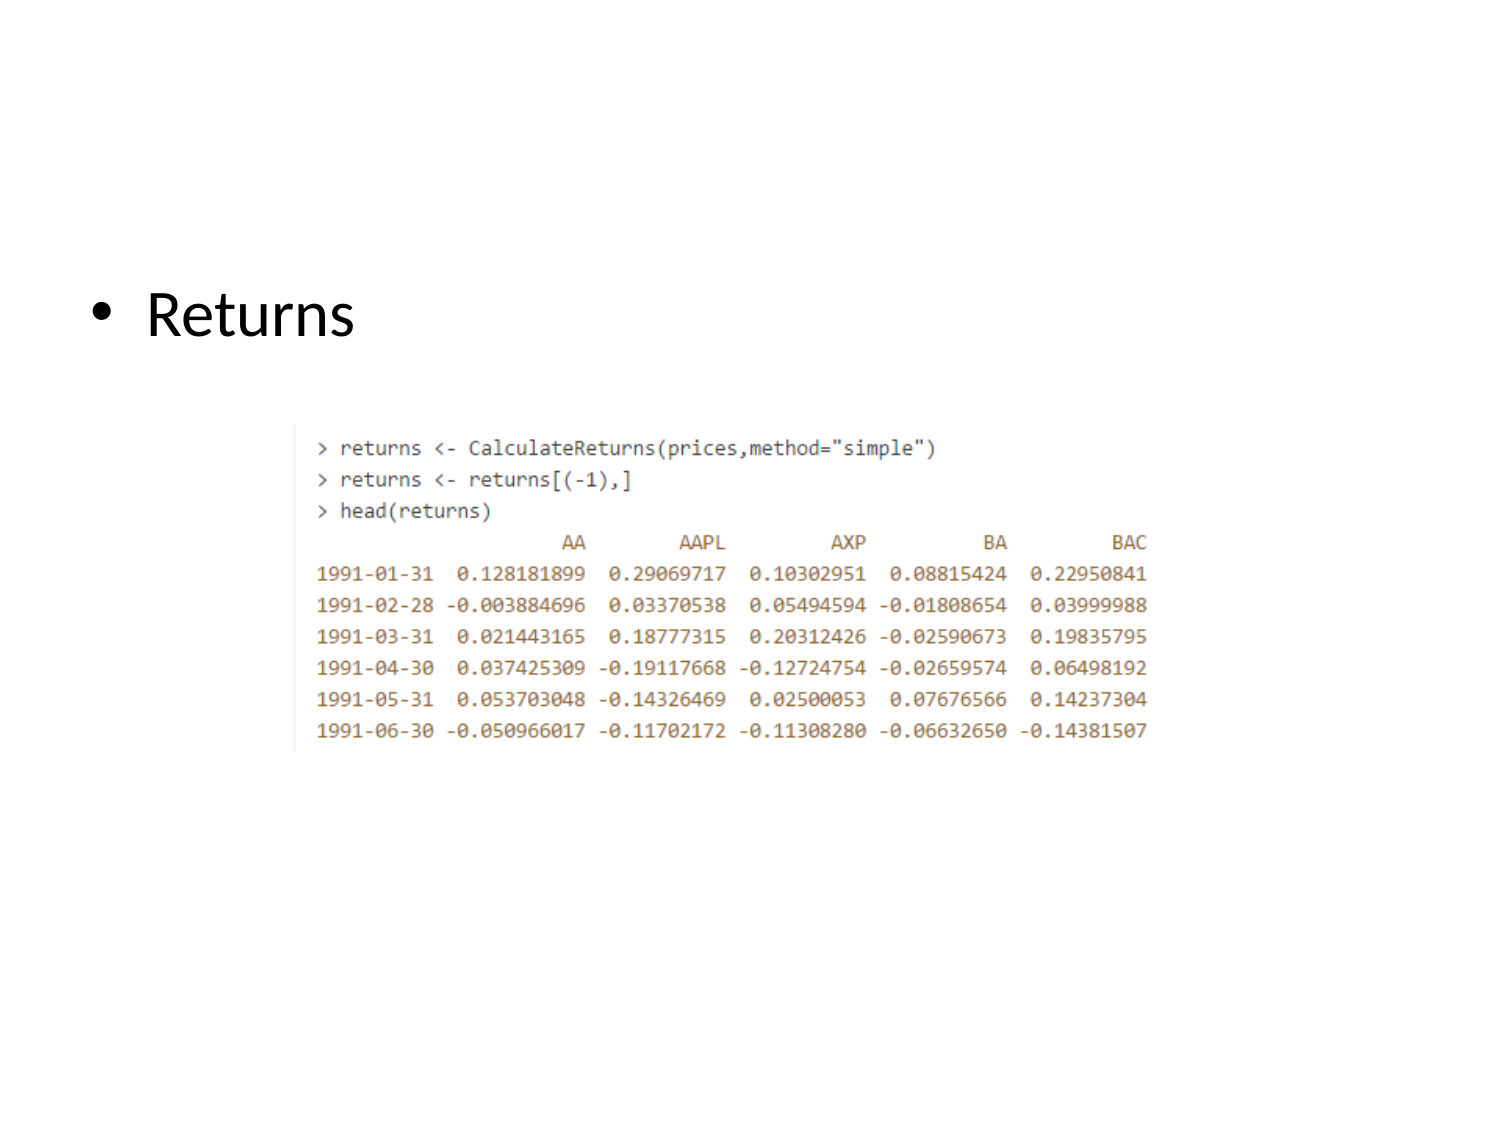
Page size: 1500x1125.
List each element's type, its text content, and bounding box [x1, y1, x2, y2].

picture [294, 424, 1206, 752]
list Returns [75, 262, 1425, 1005]
